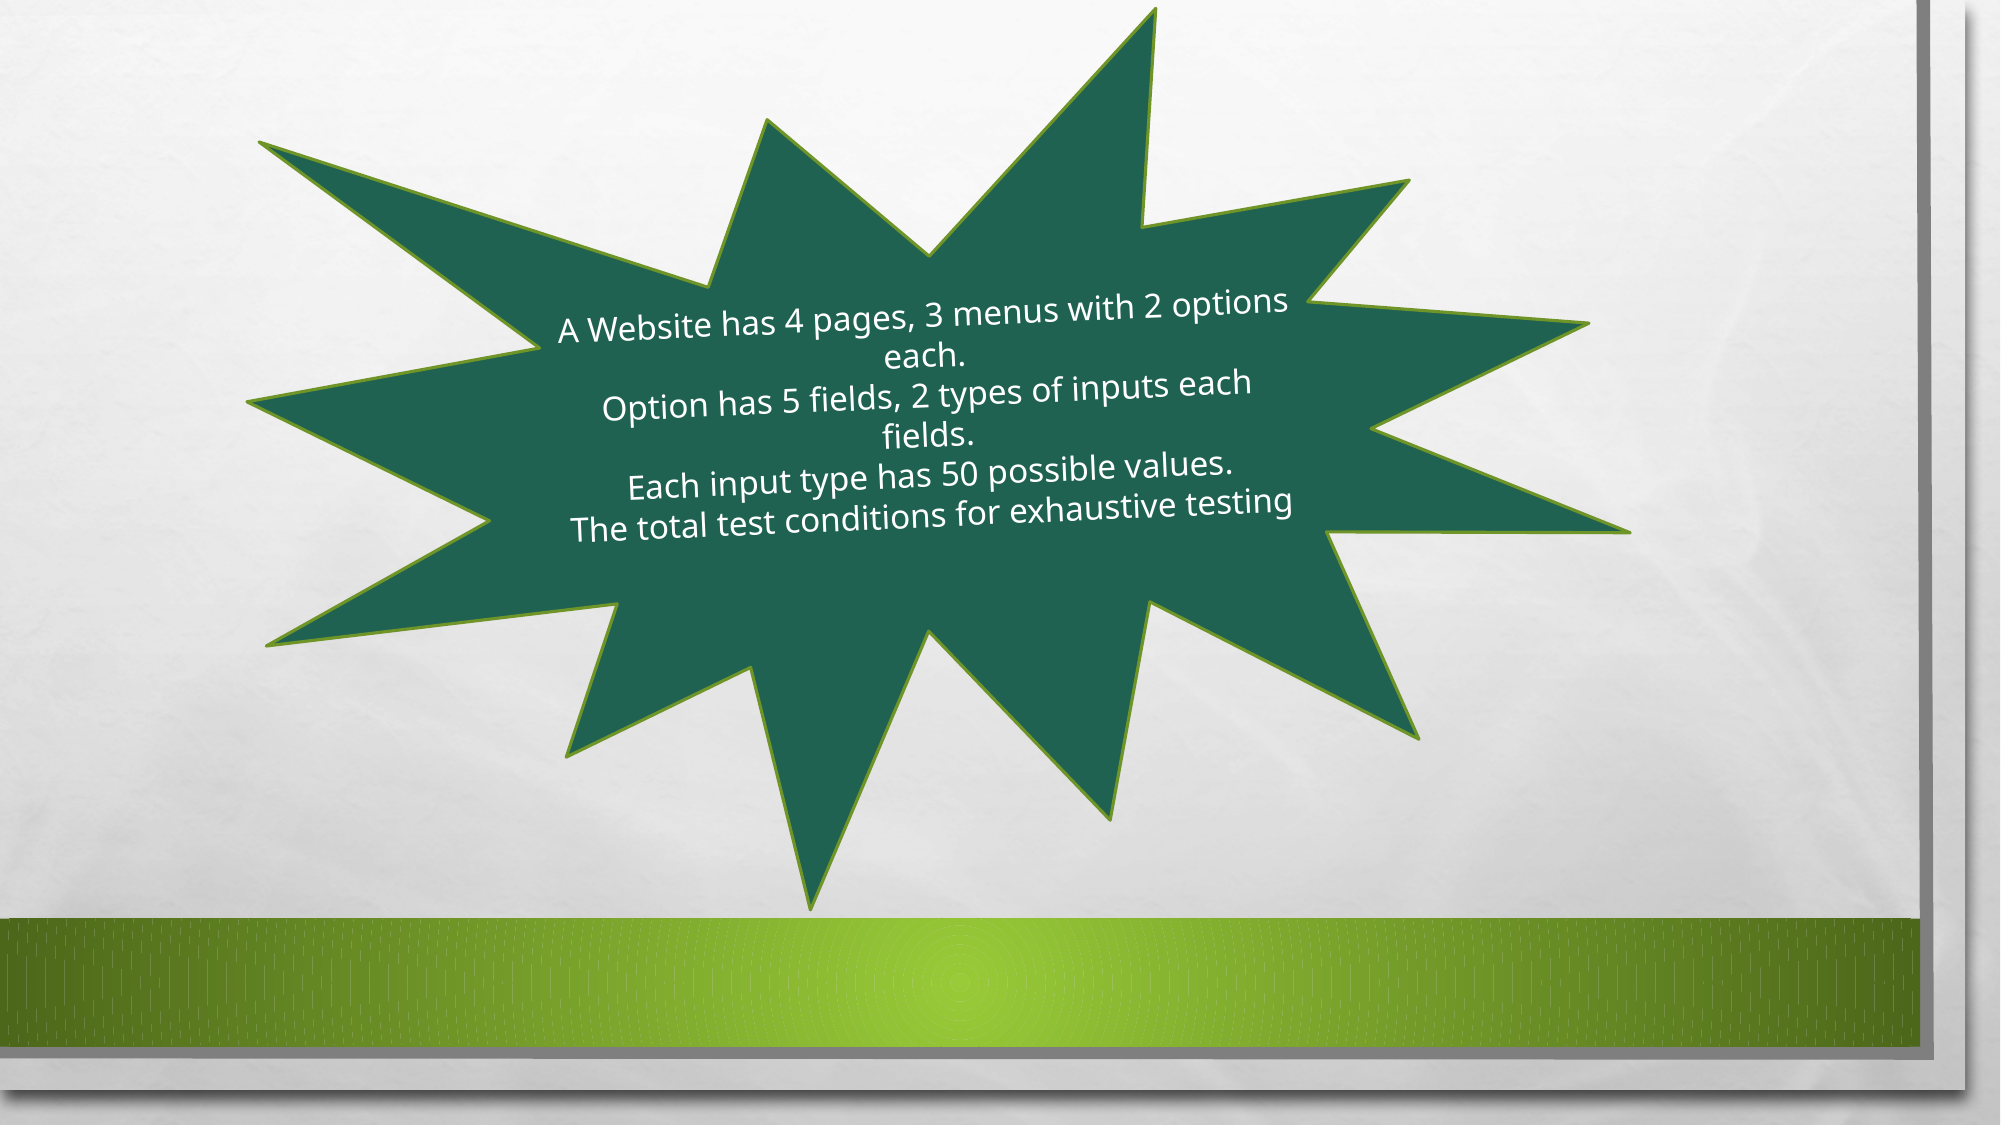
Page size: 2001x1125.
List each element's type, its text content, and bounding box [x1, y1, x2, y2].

text_box A Website has 4 pages, 3 menus with 2 options each. Option has 5 fields, 2 types of inputs each fields. Each input type has 50 possible values. The total test conditions for exhaustive testing [246, 8, 1631, 910]
picture [0, 0, 1919, 918]
picture [0, 0, 2001, 1125]
